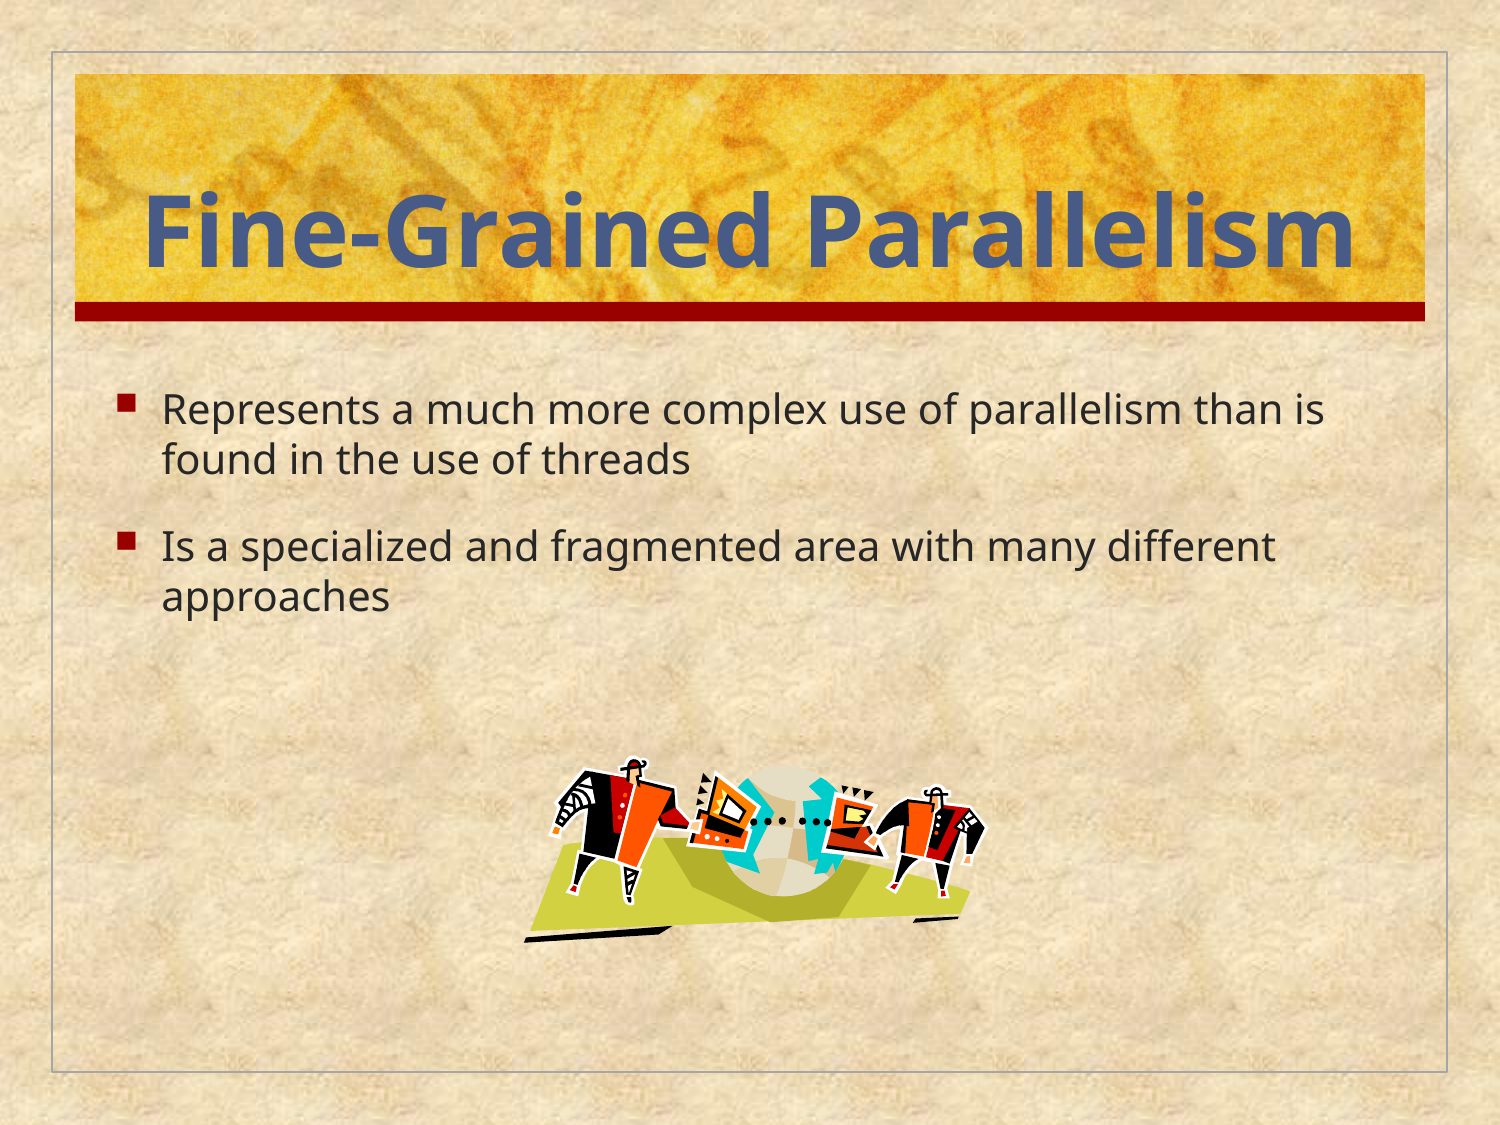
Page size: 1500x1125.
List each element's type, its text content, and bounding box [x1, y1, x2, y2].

picture [0, 0, 1500, 1125]
list Represents a much more complex use of parallelism than is found in the use of threads Is a specialized and fragmented area with many different approaches [99, 375, 1400, 993]
title Fine-Grained Parallelism [108, 74, 1392, 288]
